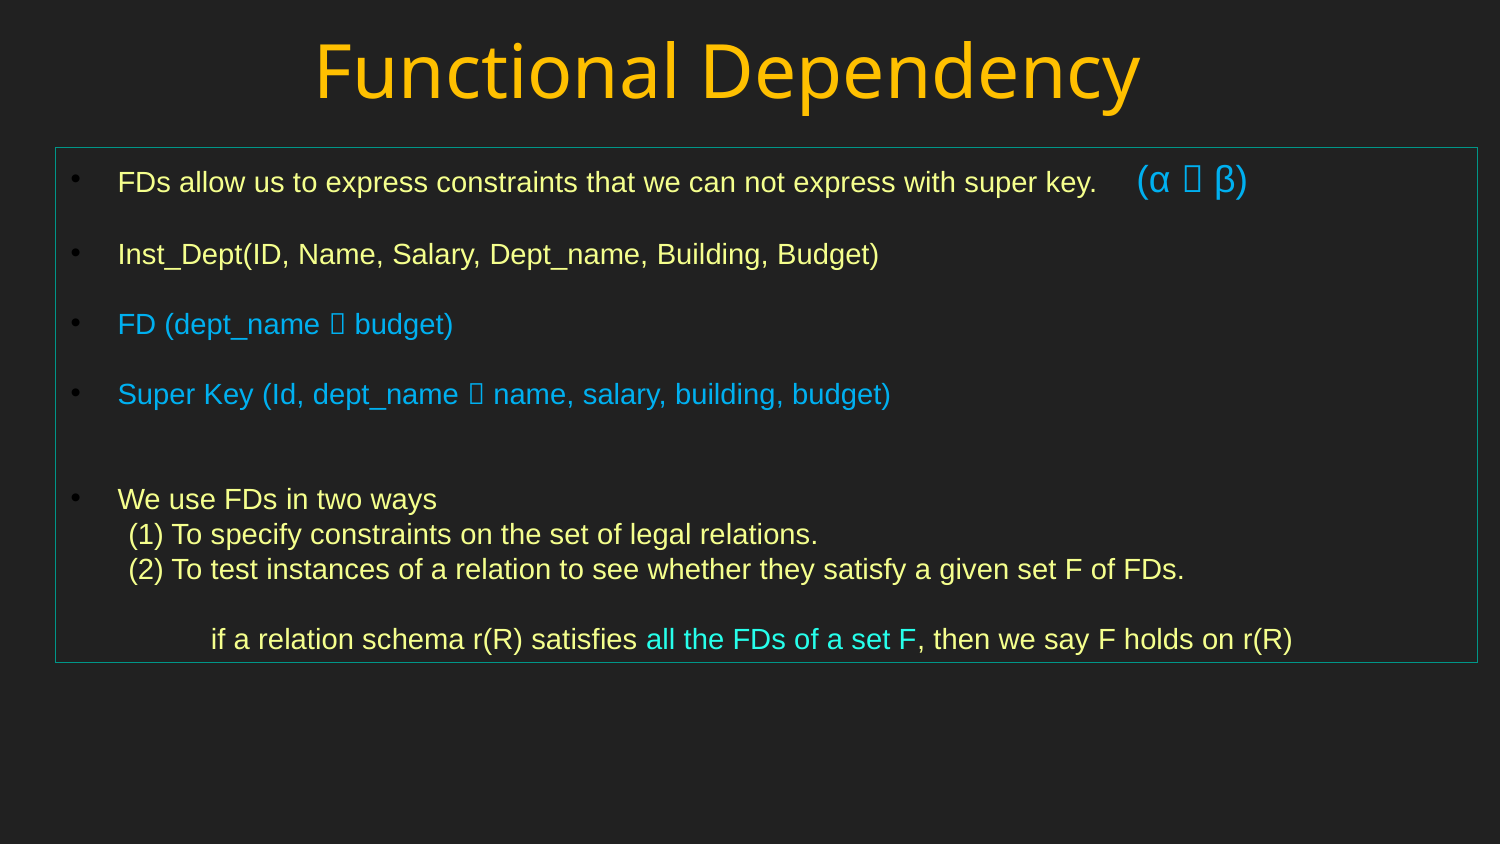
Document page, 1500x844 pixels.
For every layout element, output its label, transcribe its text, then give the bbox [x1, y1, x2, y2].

title Functional Dependency [28, 0, 1427, 139]
text_box FDs allow us to express constraints that we can not express with super key. (α  β) Inst_Dept(ID, Name, Salary, Dept_name, Building, Budget) FD (dept_name  budget) Super Key (Id, dept_name  name, salary, building, budget) We use FDs in two ways (1) To specify constraints on the set of legal relations. (2) To test instances of a relation to see whether they satisfy a given set F of FDs. if a relation schema r(R) satisfies all the FDs of a set F, then we say F holds on r(R) [55, 147, 1478, 663]
